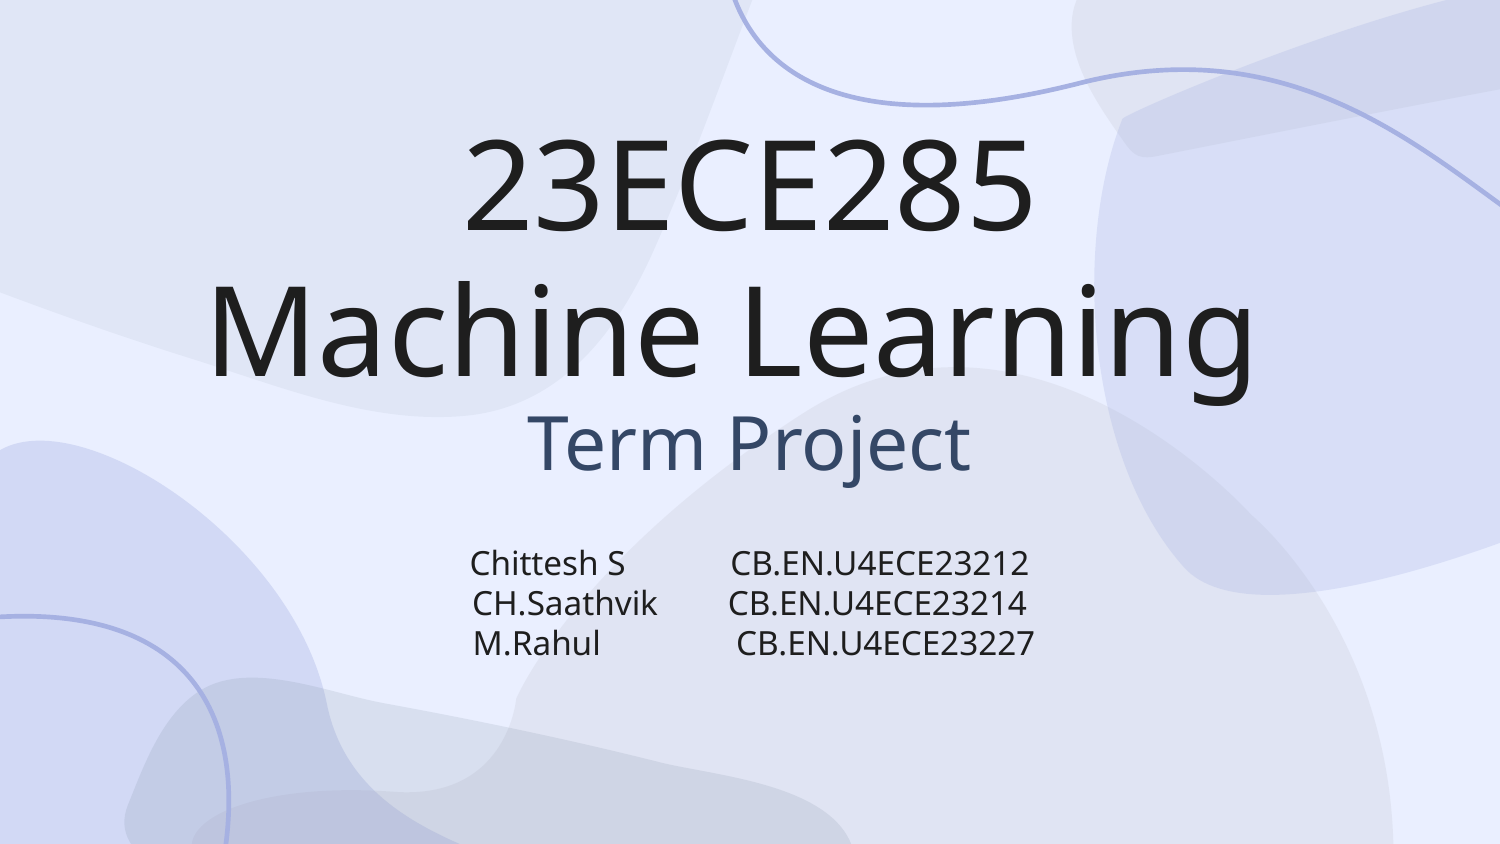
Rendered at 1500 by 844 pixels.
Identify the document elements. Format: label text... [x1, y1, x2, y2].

title 23ECE285 Machine Learning Term Project [118, 173, 1382, 436]
subtitle Chittesh S CB.EN.U4ECE23212 CH.Saathvik CB.EN.U4ECE23214 M.Rahul CB.EN.U4ECE23227 [321, 556, 1178, 647]
